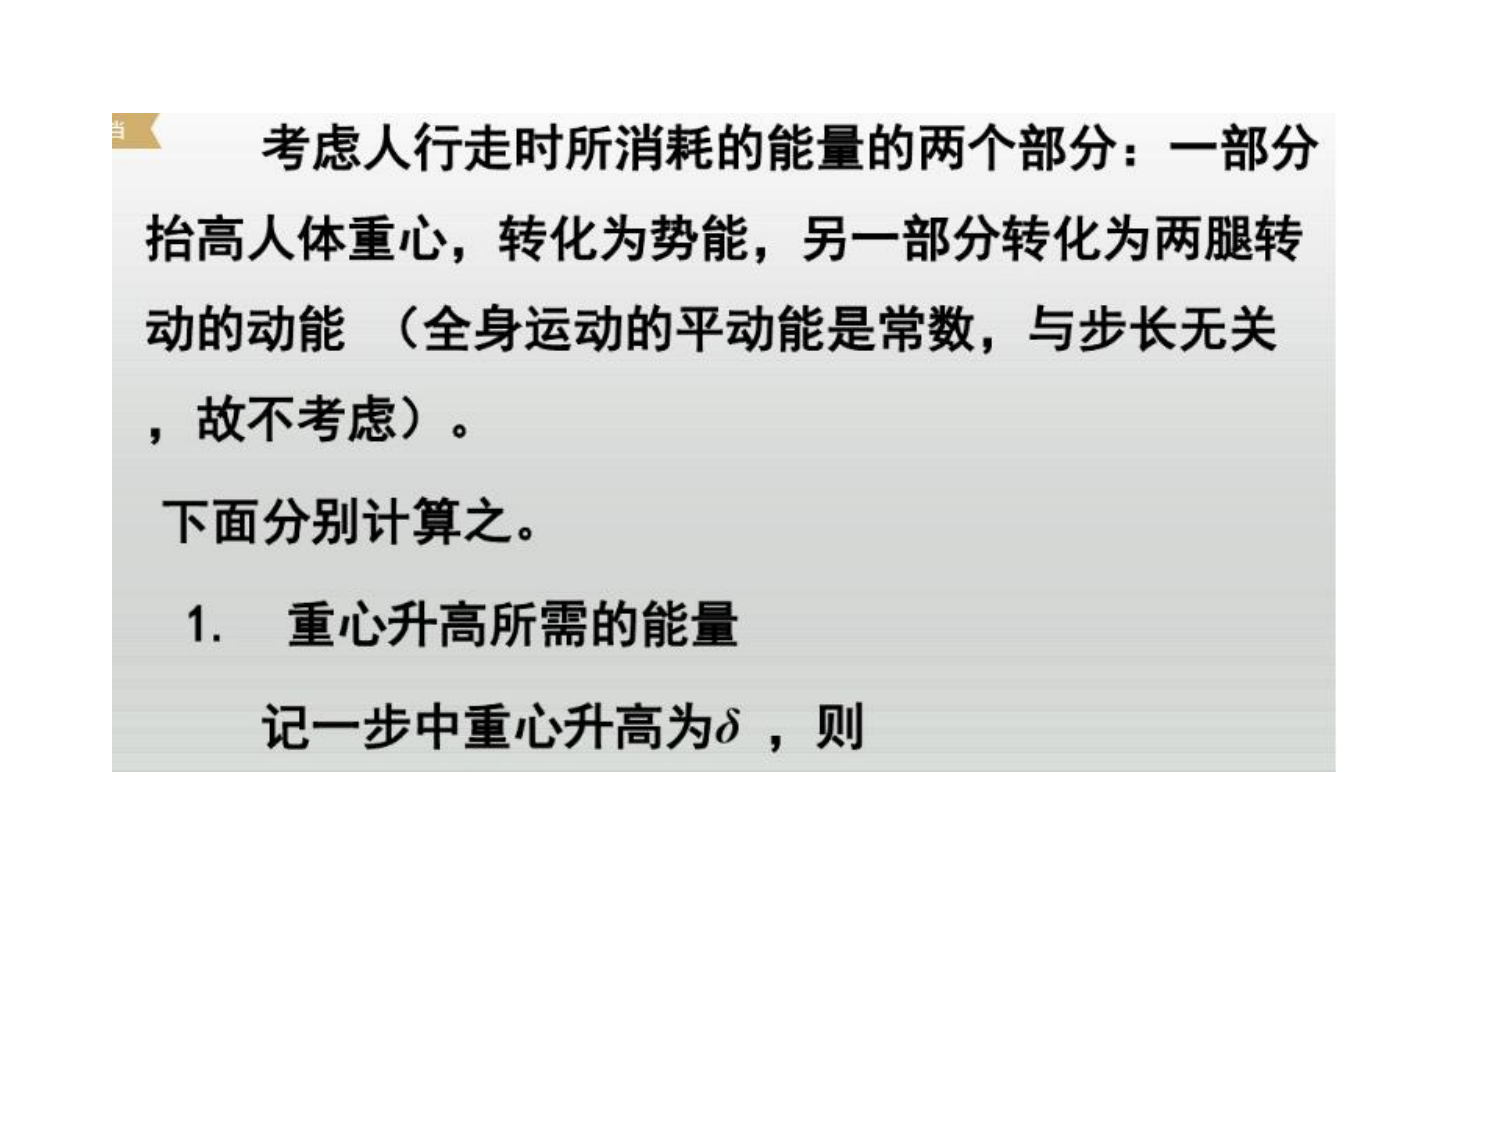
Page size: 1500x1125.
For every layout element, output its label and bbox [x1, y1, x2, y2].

list [111, 113, 1339, 772]
